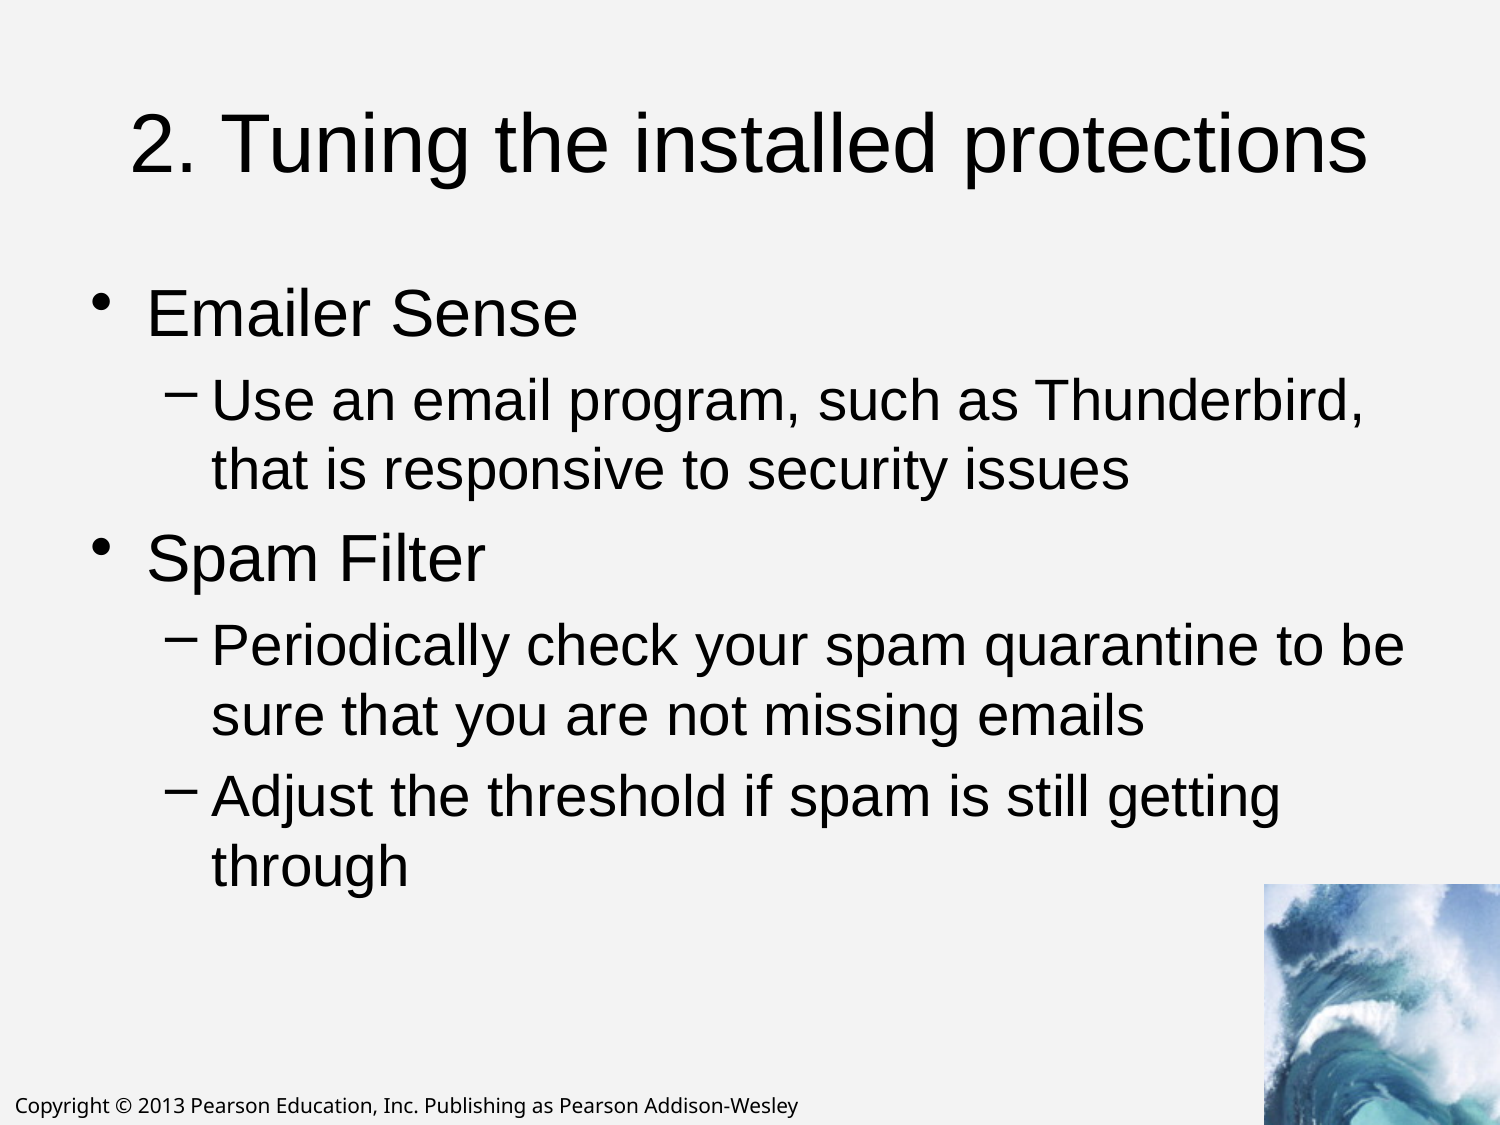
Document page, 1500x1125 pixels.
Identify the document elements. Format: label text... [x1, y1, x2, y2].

title 2. Tuning the installed protections [74, 44, 1426, 233]
picture [1264, 884, 1500, 1125]
list Emailer Sense Use an email program, such as Thunderbird, that is responsive to security issues Spam Filter Periodically check your spam quarantine to be sure that you are not missing emails Adjust the threshold if spam is still getting through [74, 262, 1426, 1006]
